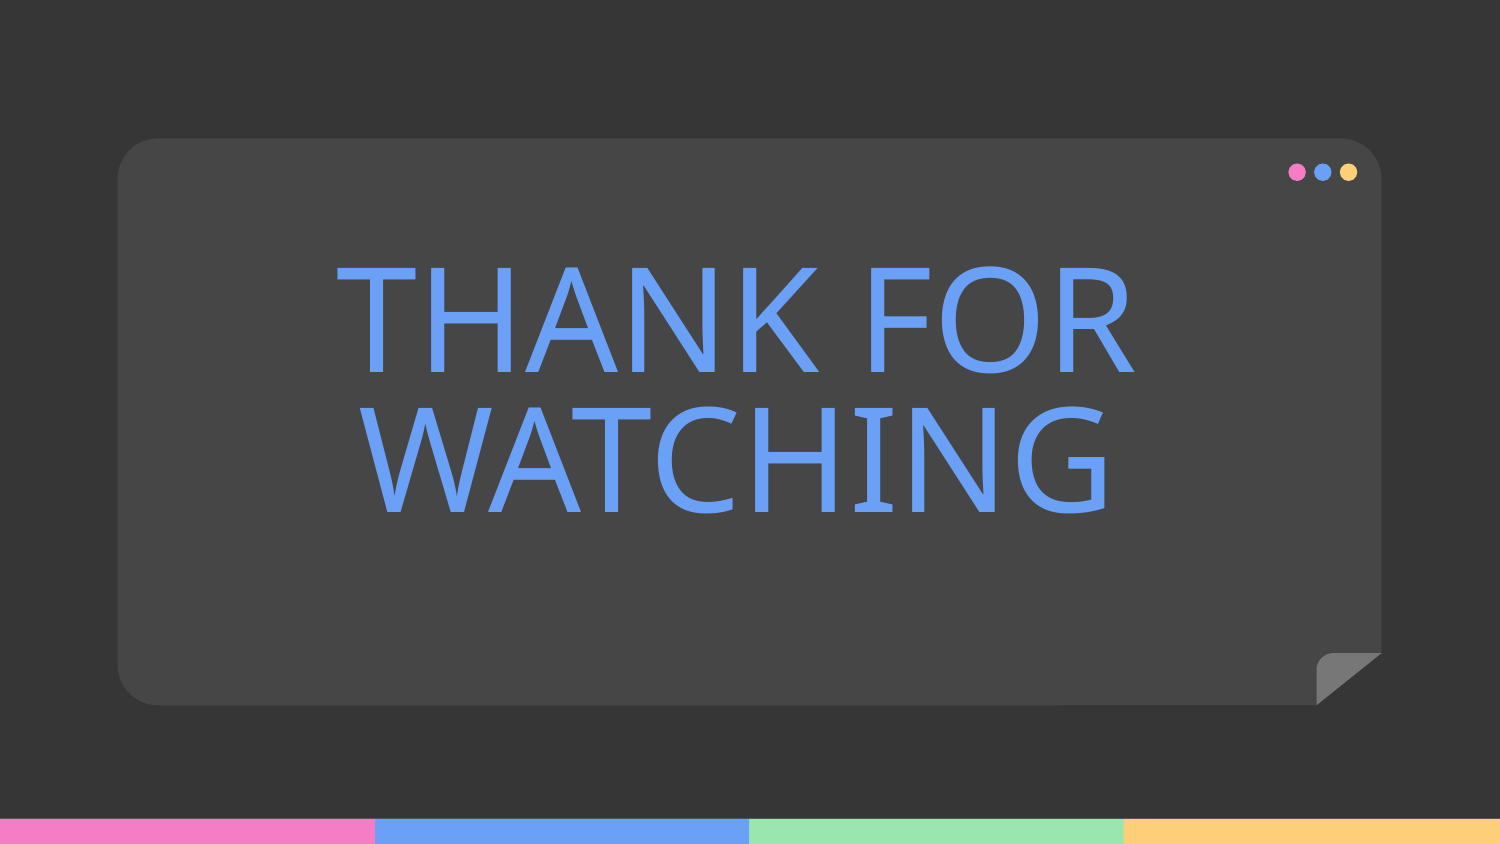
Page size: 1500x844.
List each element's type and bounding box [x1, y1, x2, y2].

text_box [117, 138, 1382, 706]
